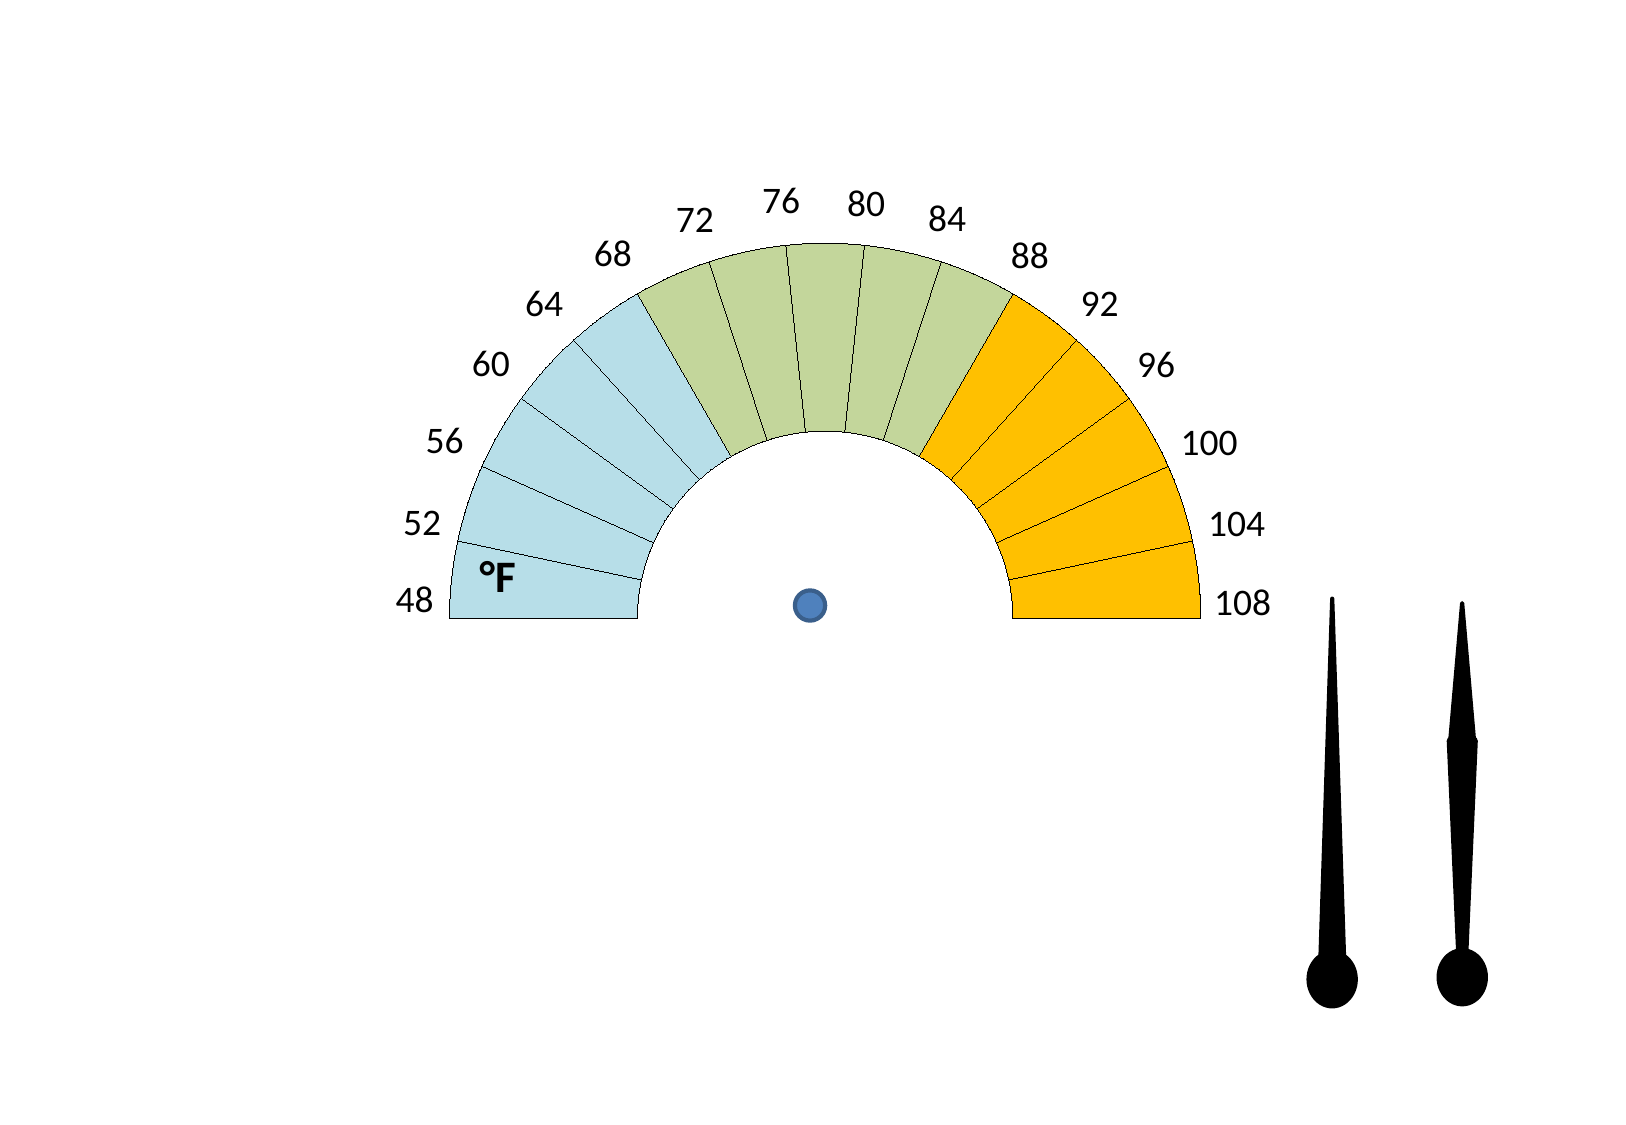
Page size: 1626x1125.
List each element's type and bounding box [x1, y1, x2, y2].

text_box [1438, 602, 1487, 1005]
text_box [1308, 598, 1356, 1007]
chart [200, 127, 1450, 1013]
